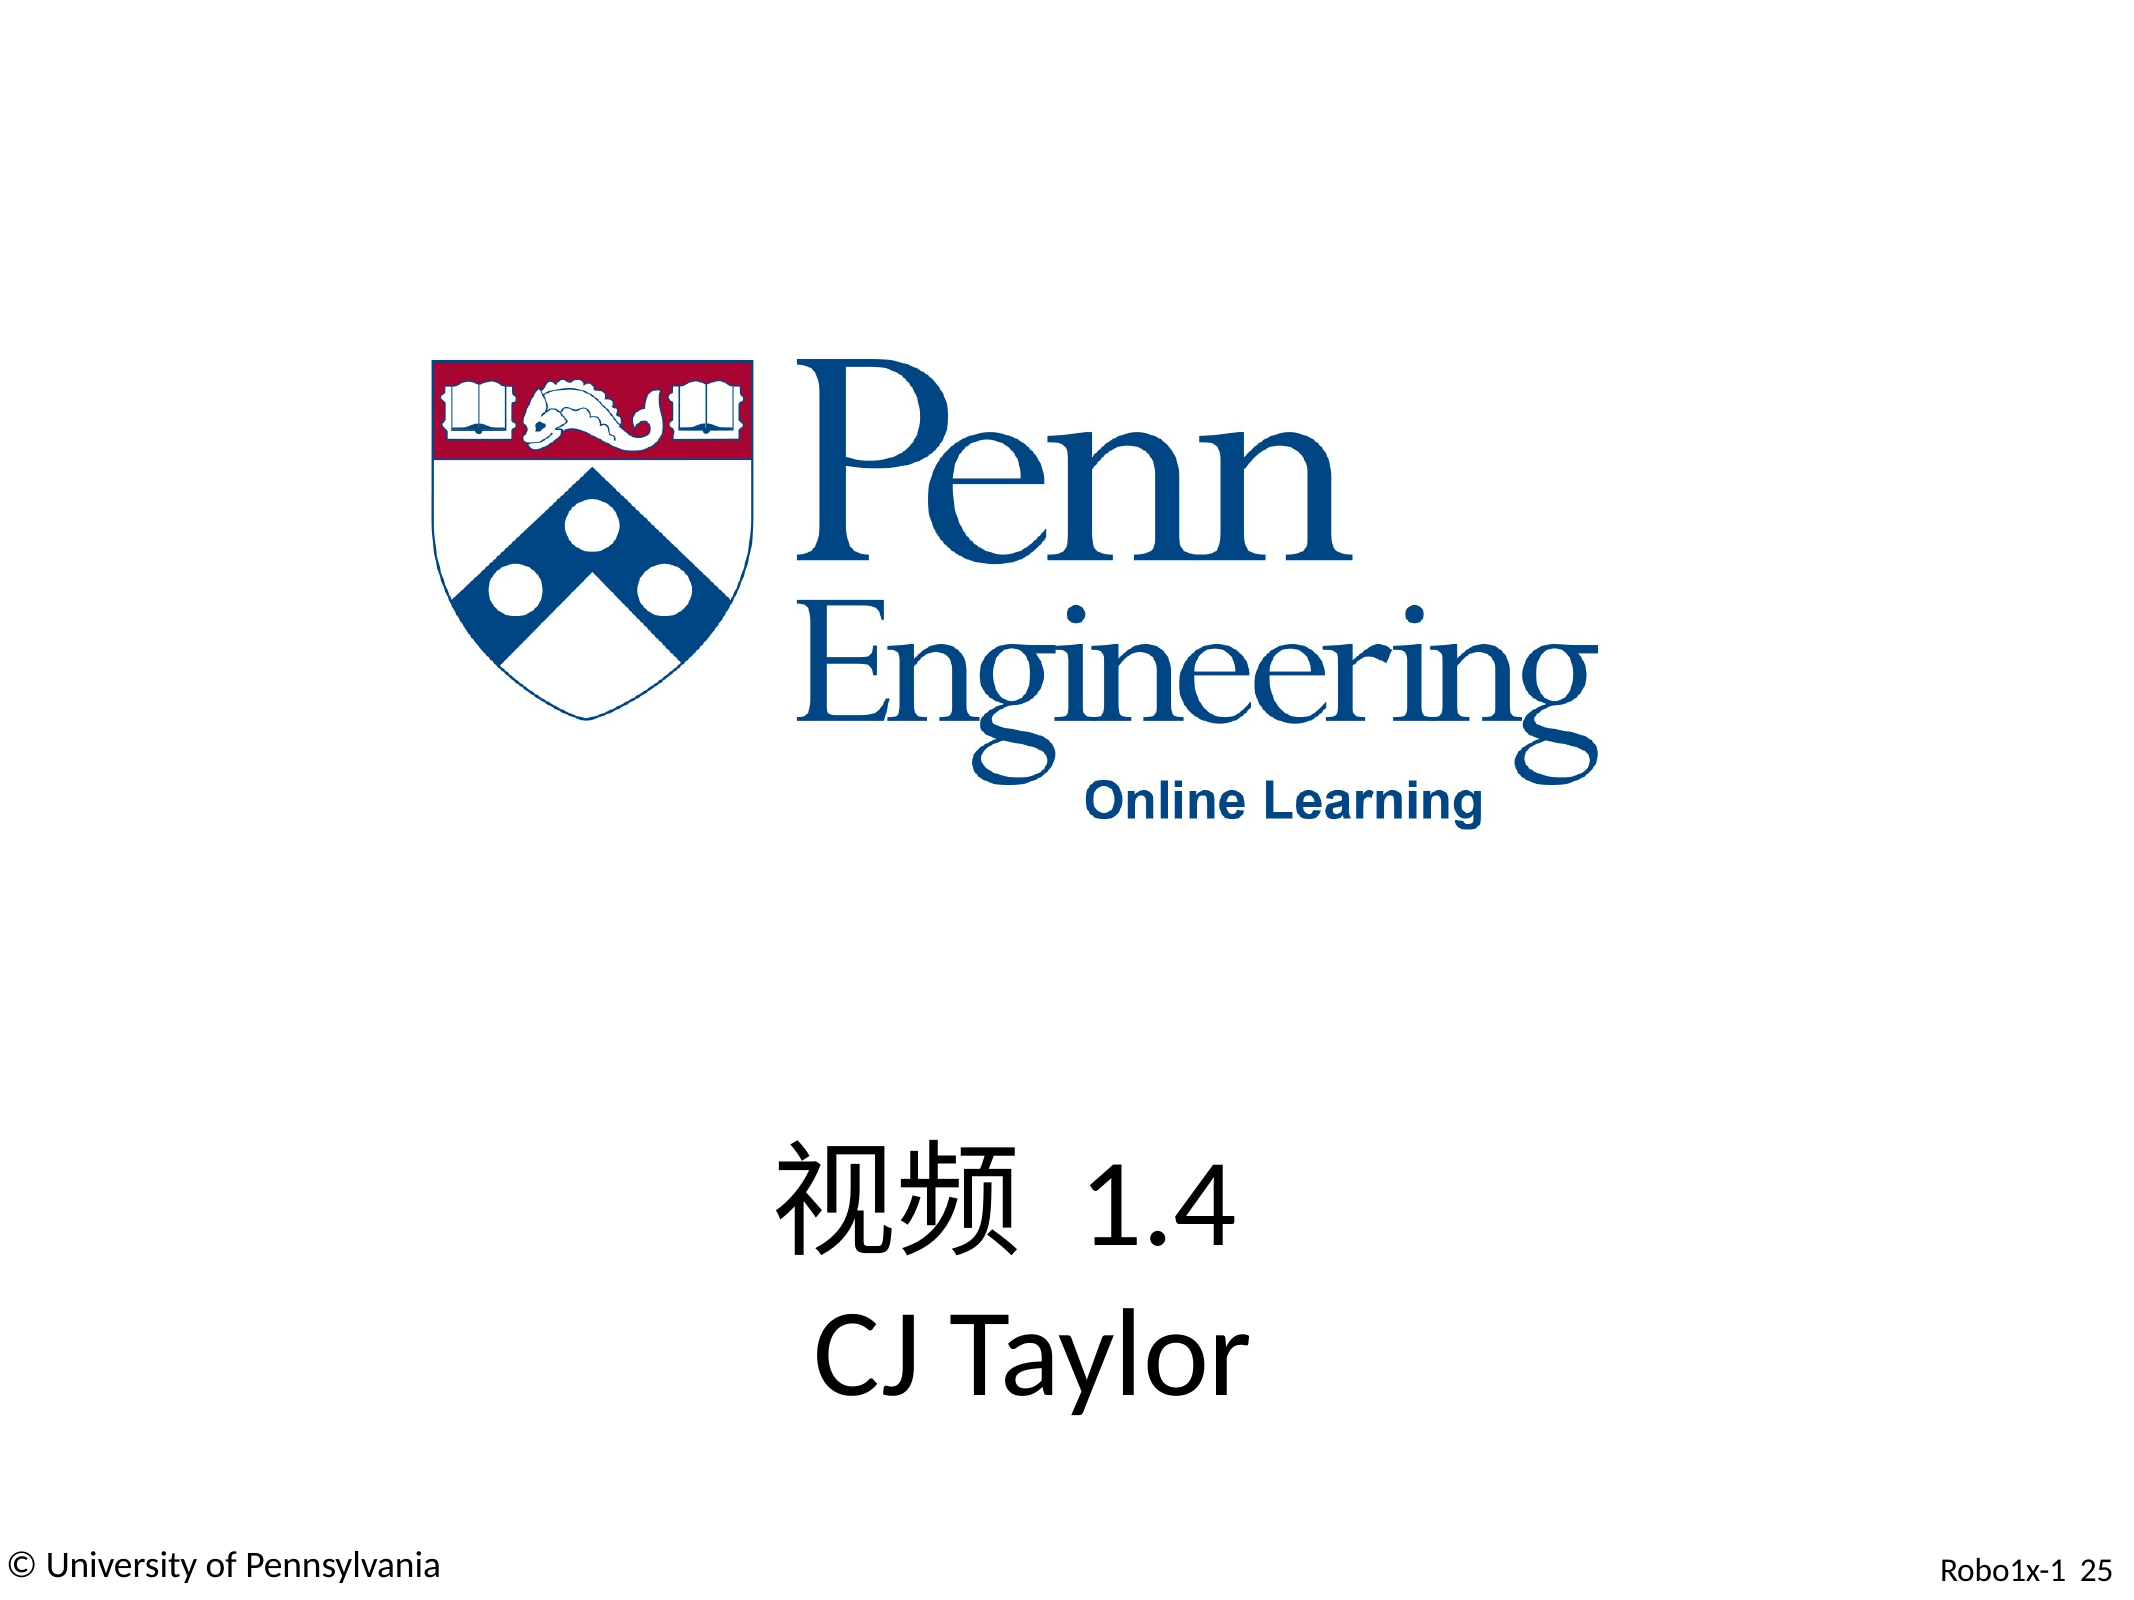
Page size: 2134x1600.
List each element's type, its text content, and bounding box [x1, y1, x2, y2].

footer © University of Pennsylvania [4, 1546, 450, 1600]
slide_number Robo1x-1 25 [1938, 1554, 2123, 1600]
text_box 视频 1.4 CJ Taylor [769, 1120, 1254, 1421]
text_box [253, 142, 1769, 995]
